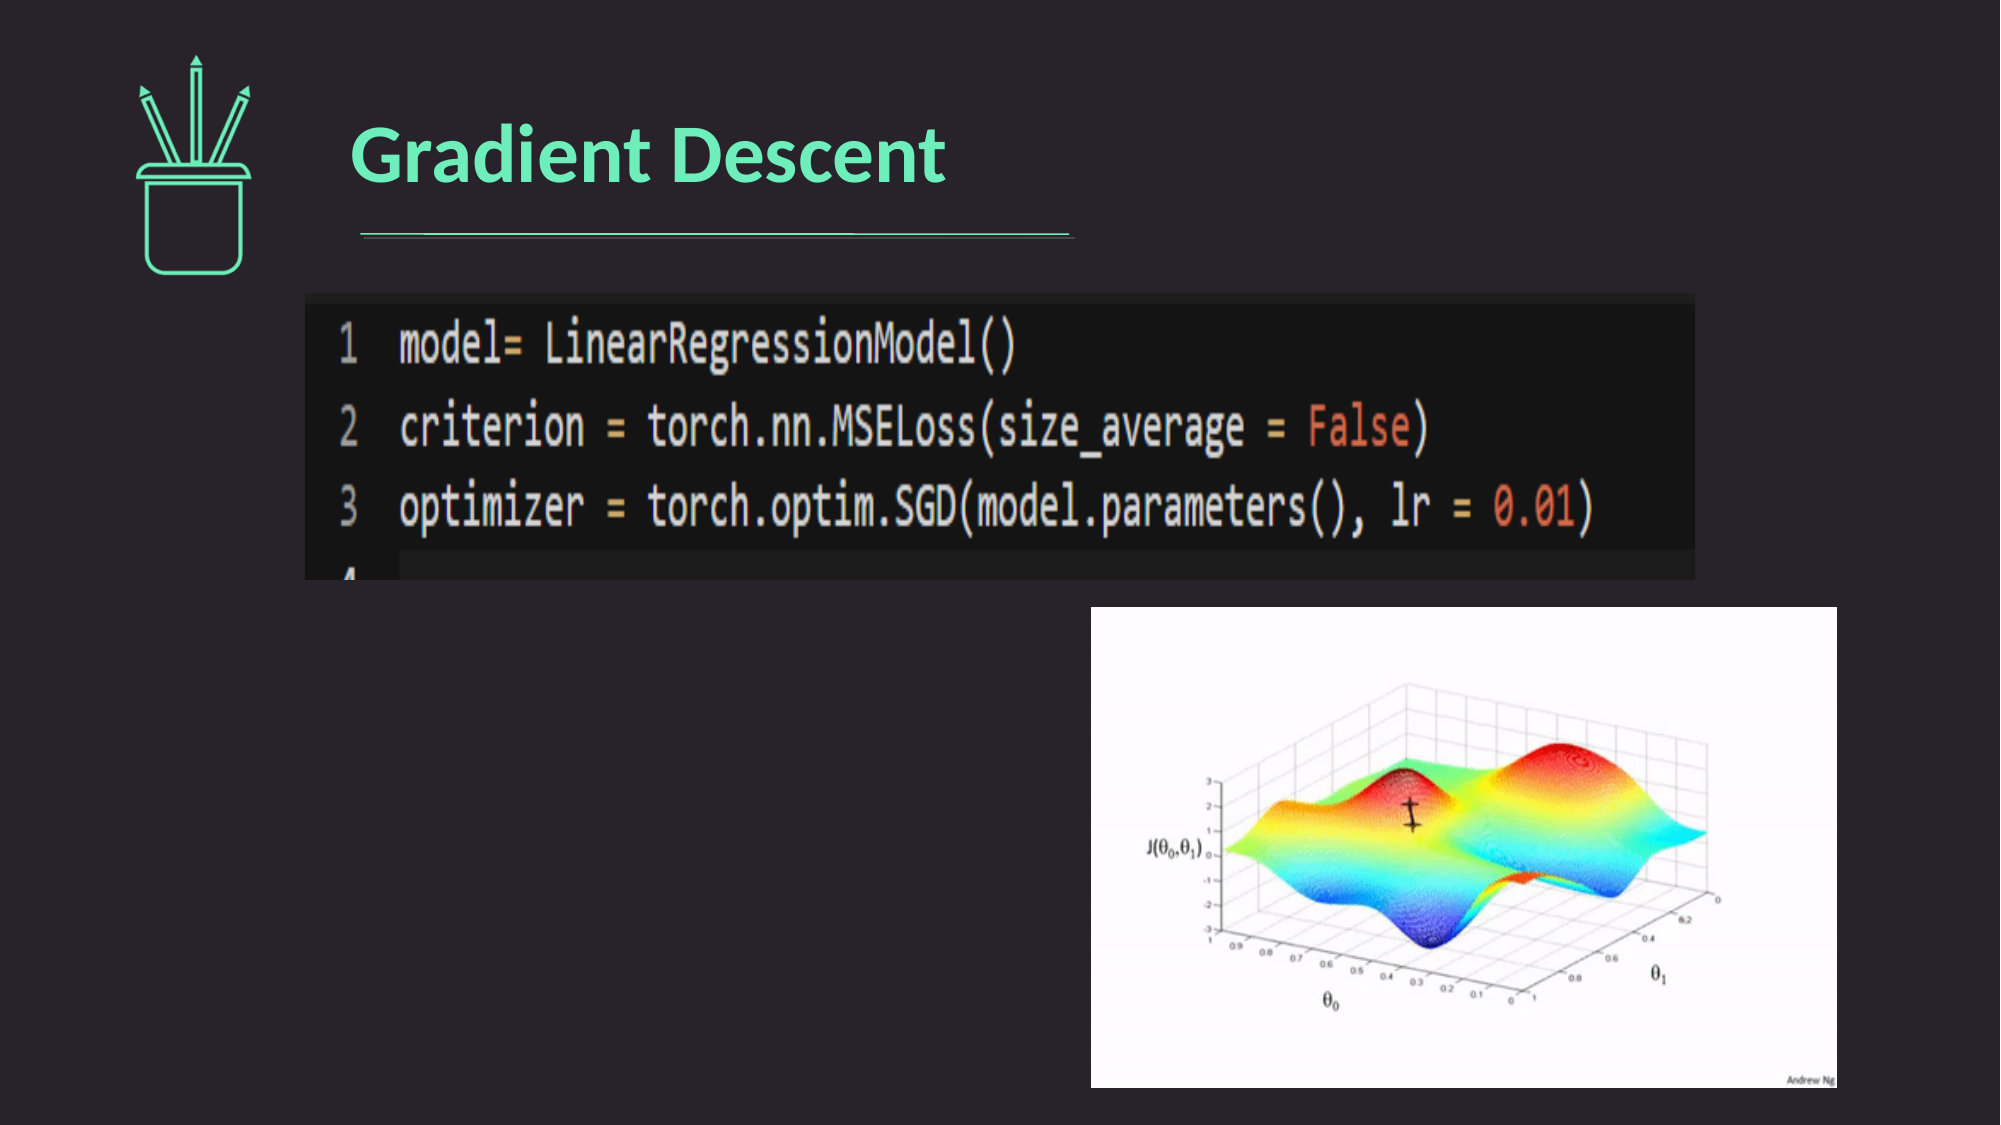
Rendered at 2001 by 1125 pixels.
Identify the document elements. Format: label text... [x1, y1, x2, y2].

picture [120, 44, 274, 294]
picture [1091, 607, 1837, 1088]
text_box Gradient Descent [335, 91, 964, 207]
picture [304, 293, 1696, 580]
